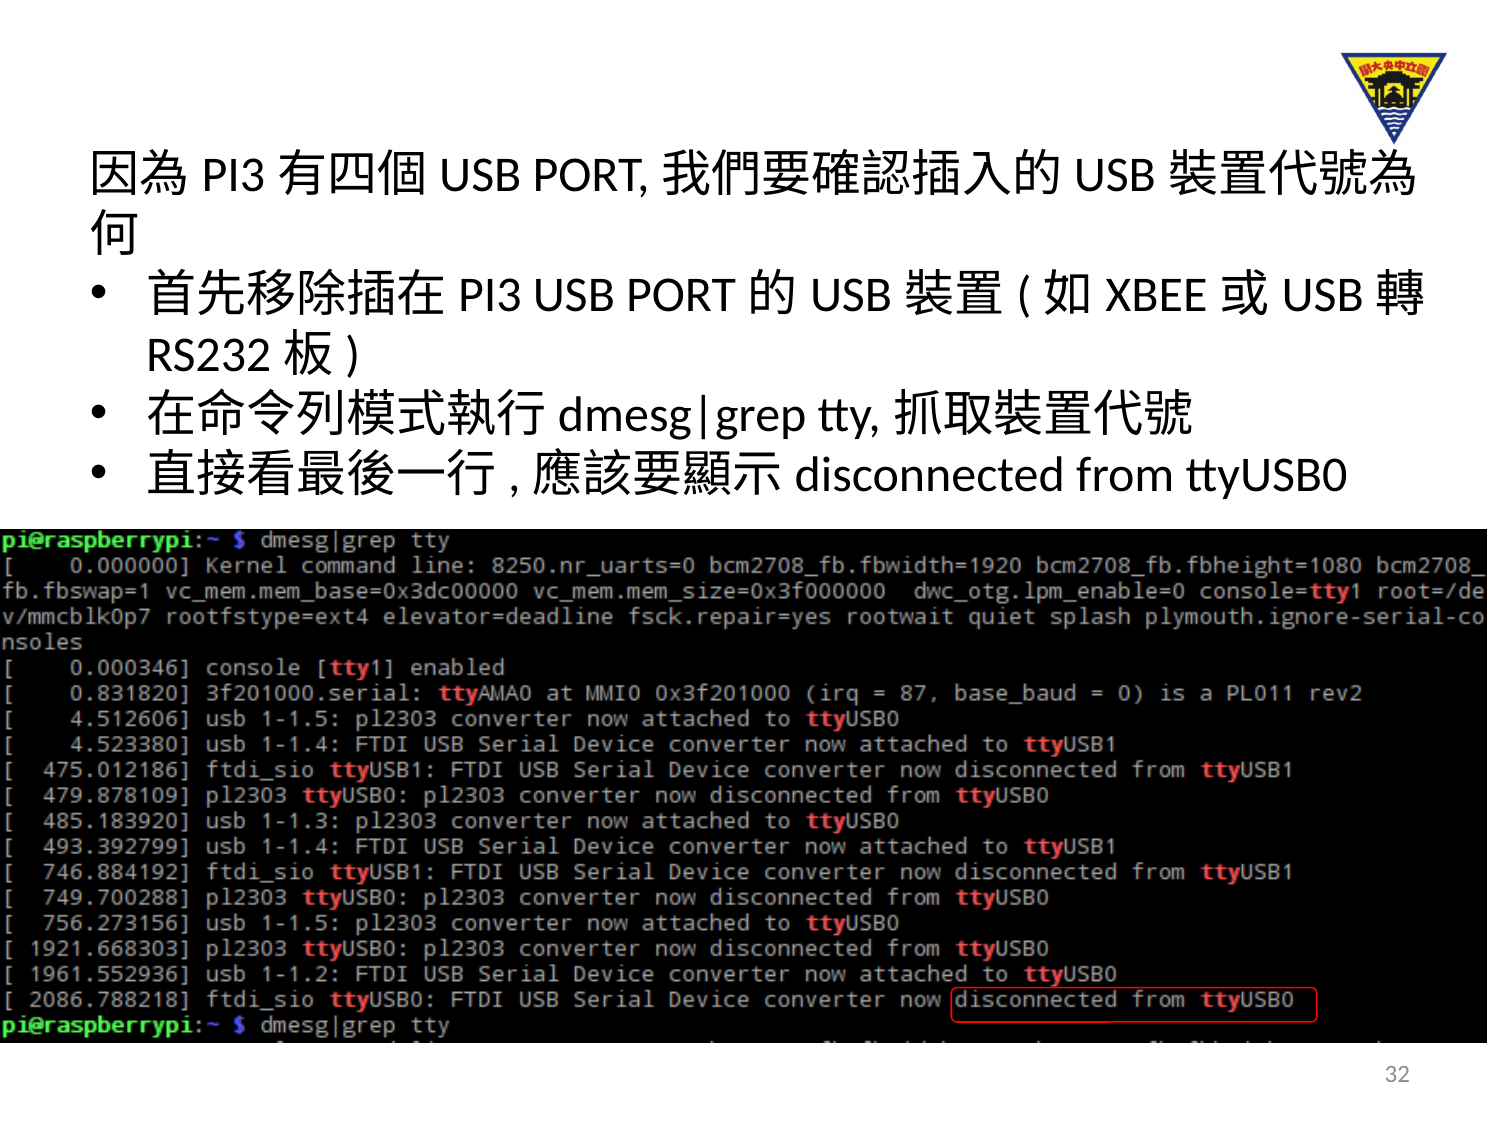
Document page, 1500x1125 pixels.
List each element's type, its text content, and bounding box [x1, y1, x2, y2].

picture [1329, 43, 1455, 133]
text_box 因為PI3有四個USB PORT,我們要確認插入的USB裝置代號為何 首先移除插在PI3 USB PORT的USB裝置(如XBEE或USB轉RS232板) 在命令列模式執行dmesg|grep tty,抓取裝置代號 直接看最後一行,應該要顯示disconnected from ttyUSB0 [75, 133, 1460, 527]
picture [0, 528, 1487, 1043]
slide_number 32 [1074, 1051, 1425, 1103]
